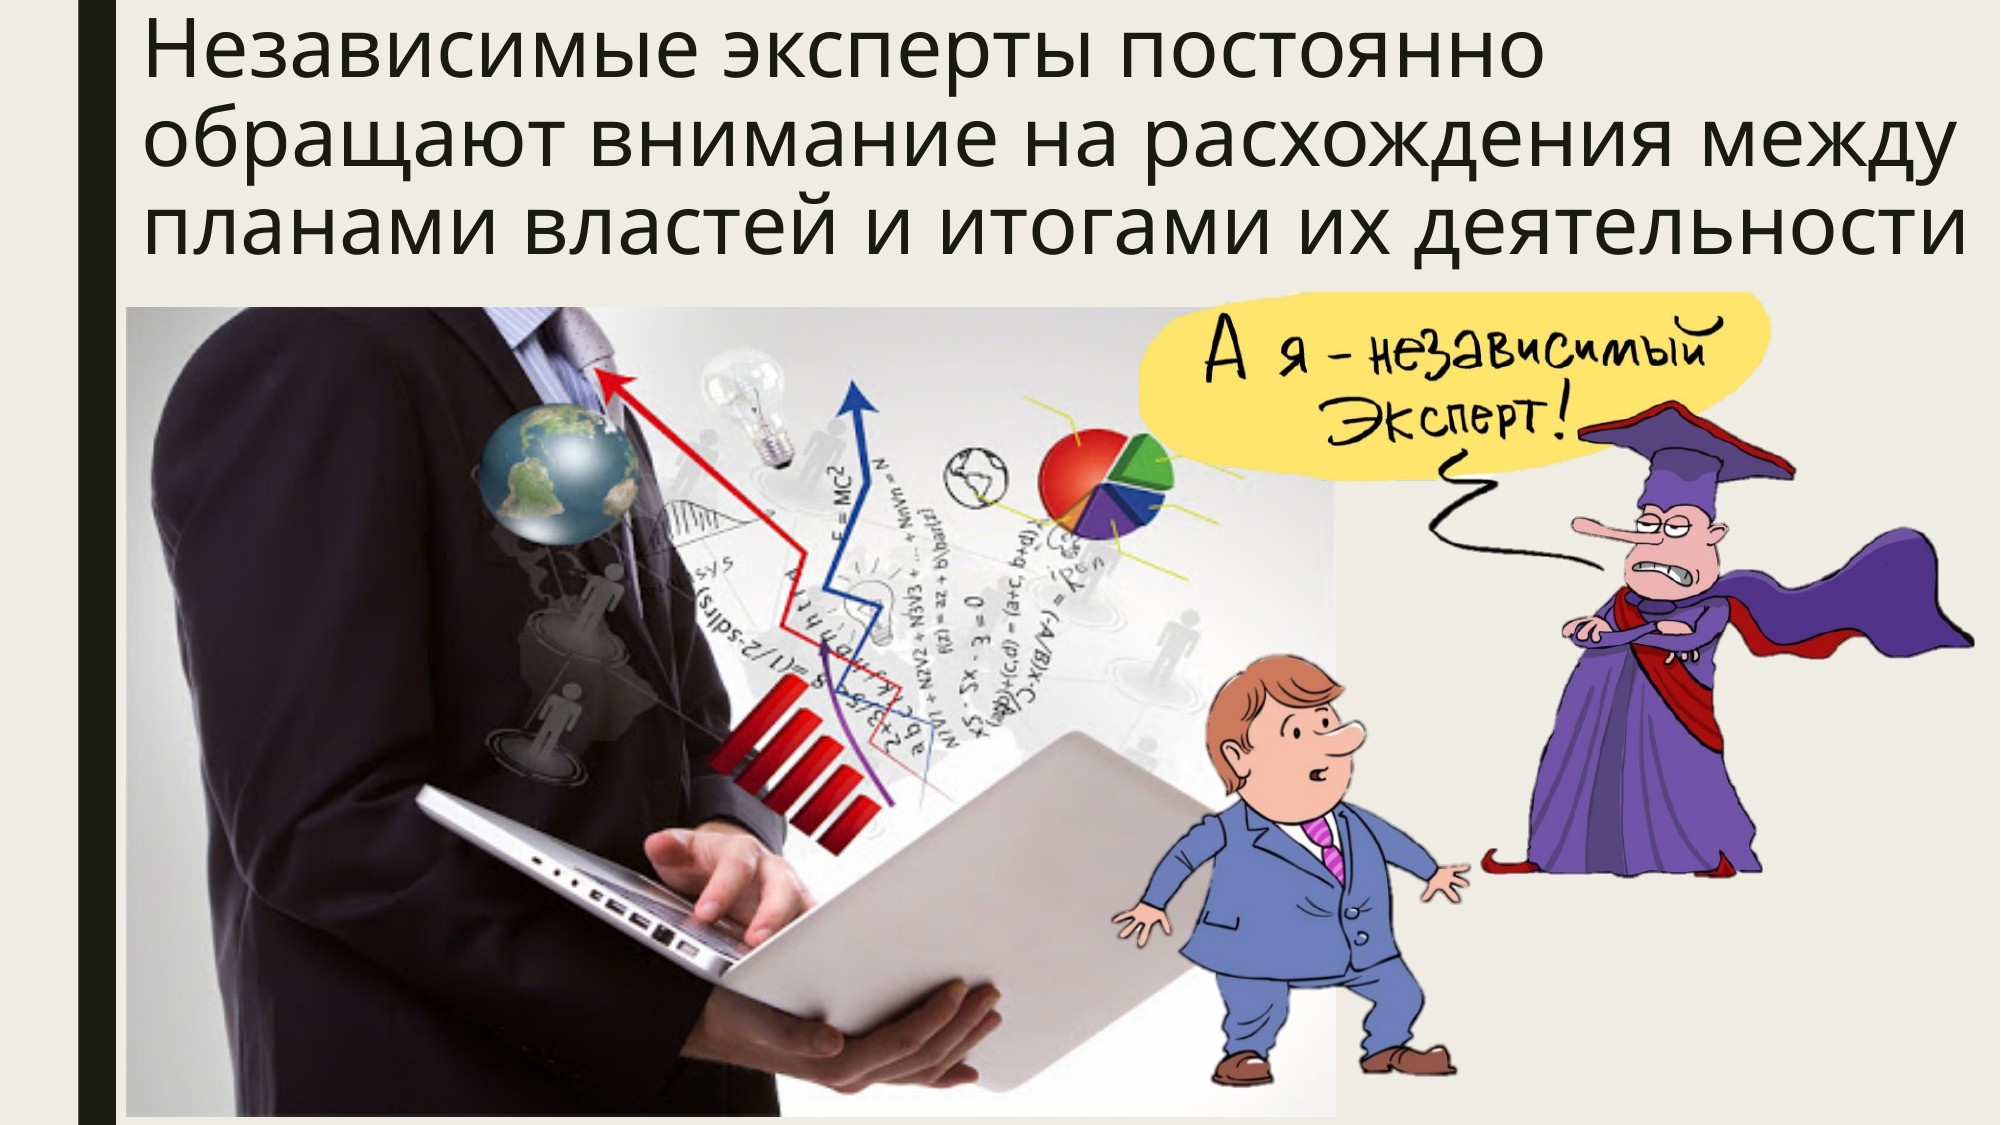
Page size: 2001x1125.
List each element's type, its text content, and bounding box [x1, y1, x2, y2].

title Независимые эксперты постоянно обращают внимание на расхождения между планами властей и итогами их деятельности [126, 0, 2000, 291]
picture [126, 290, 2000, 1117]
